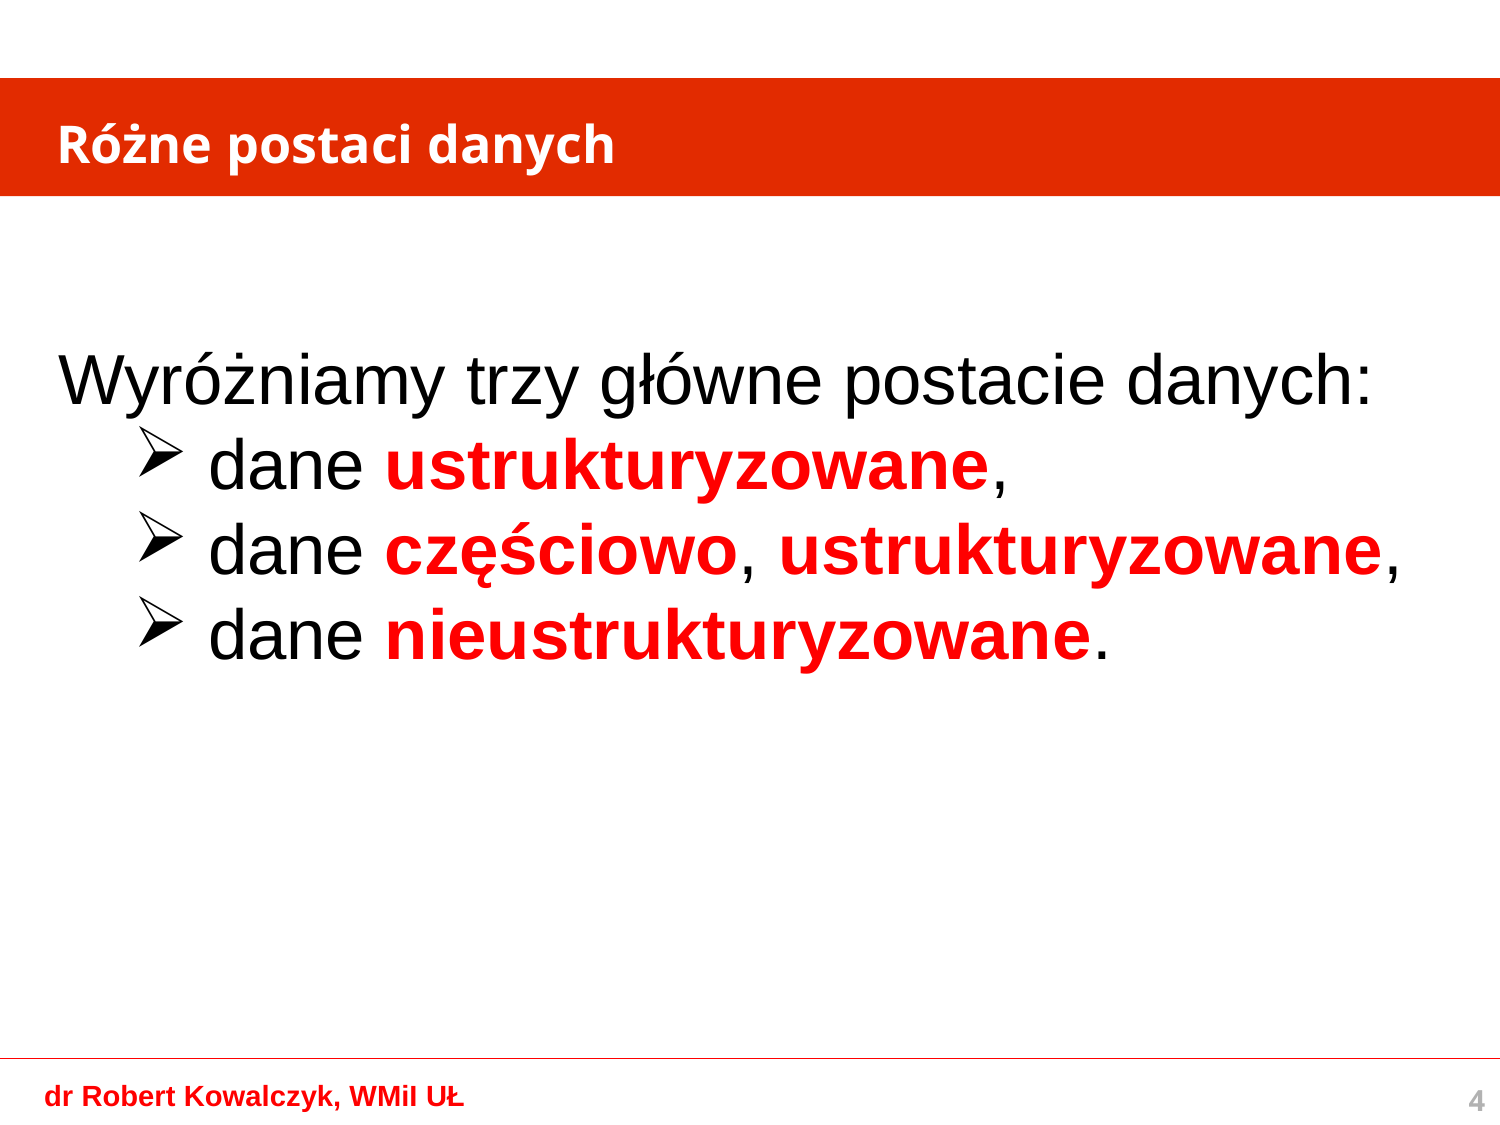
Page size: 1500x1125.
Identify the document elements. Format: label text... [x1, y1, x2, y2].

title Różne postaci danych [41, 101, 1471, 185]
text_box Wyróżniamy trzy główne postacie danych: dane ustrukturyzowane, dane częściowo, ustrukturyzowane, dane nieustrukturyzowane. [43, 326, 1438, 681]
